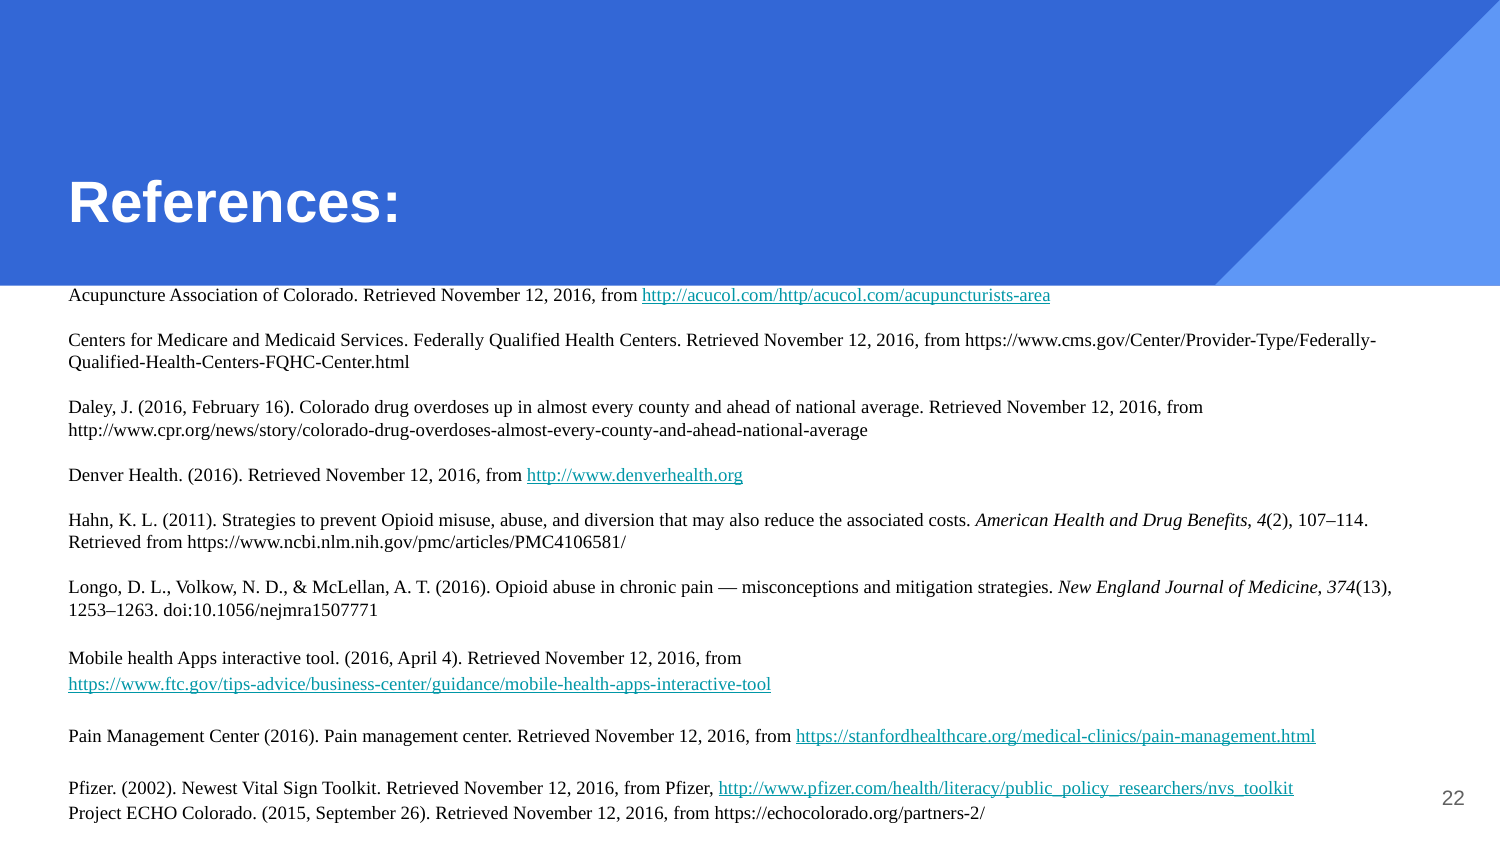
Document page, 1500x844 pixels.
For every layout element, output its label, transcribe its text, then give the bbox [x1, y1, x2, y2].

list Acupuncture Association of Colorado. Retrieved November 12, 2016, from http://acucol.com/http/acucol.com/acupuncturists-area Centers for Medicare and Medicaid Services. Federally Qualified Health Centers. Retrieved November 12, 2016, from https://www.cms.gov/Center/Provider-Type/Federally-Qualified-Health-Centers-FQHC-Center.html Daley, J. (2016, February 16). Colorado drug overdoses up in almost every county and ahead of national average. Retrieved November 12, 2016, from http://www.cpr.org/news/story/colorado-drug-overdoses-almost-every-county-and-ahead-national-average Denver Health. (2016). Retrieved November 12, 2016, from http://www.denverhealth.org Hahn, K. L. (2011). Strategies to prevent Opioid misuse, abuse, and diversion that may also reduce the associated costs. American Health and Drug Benefits, 4(2), 107–114. Retrieved from https://www.ncbi.nlm.nih.gov/pmc/articles/PMC4106581/ Longo, D. L., Volkow, N. D., & McLellan, A. T. (2016). Opioid abuse in chronic pain — misconceptions and mitigation strategies. New England Journal of Medicine, 374(13), 1253–1263. doi:10.1056/nejmra1507771 Mobile health Apps interactive tool. (2016, April 4). Retrieved November 12, 2016, from https://www.ftc.gov/tips-advice/business-center/guidance/mobile-health-apps-interactive-tool Pain Management Center (2016). Pain management center. Retrieved November 12, 2016, from https://stanfordhealthcare.org/medical-clinics/pain-management.html Pfizer. (2002). Newest Vital Sign Toolkit. Retrieved November 12, 2016, from Pfizer, http://www.pfizer.com/health/literacy/public_policy_researchers/nvs_toolkit Project ECHO Colorado. (2015, September 26). Retrieved November 12, 2016, from https://echocolorado.org/partners-2/ [53, 267, 1447, 819]
title References: [53, 24, 914, 250]
slide_number ‹#› [1389, 764, 1480, 830]
